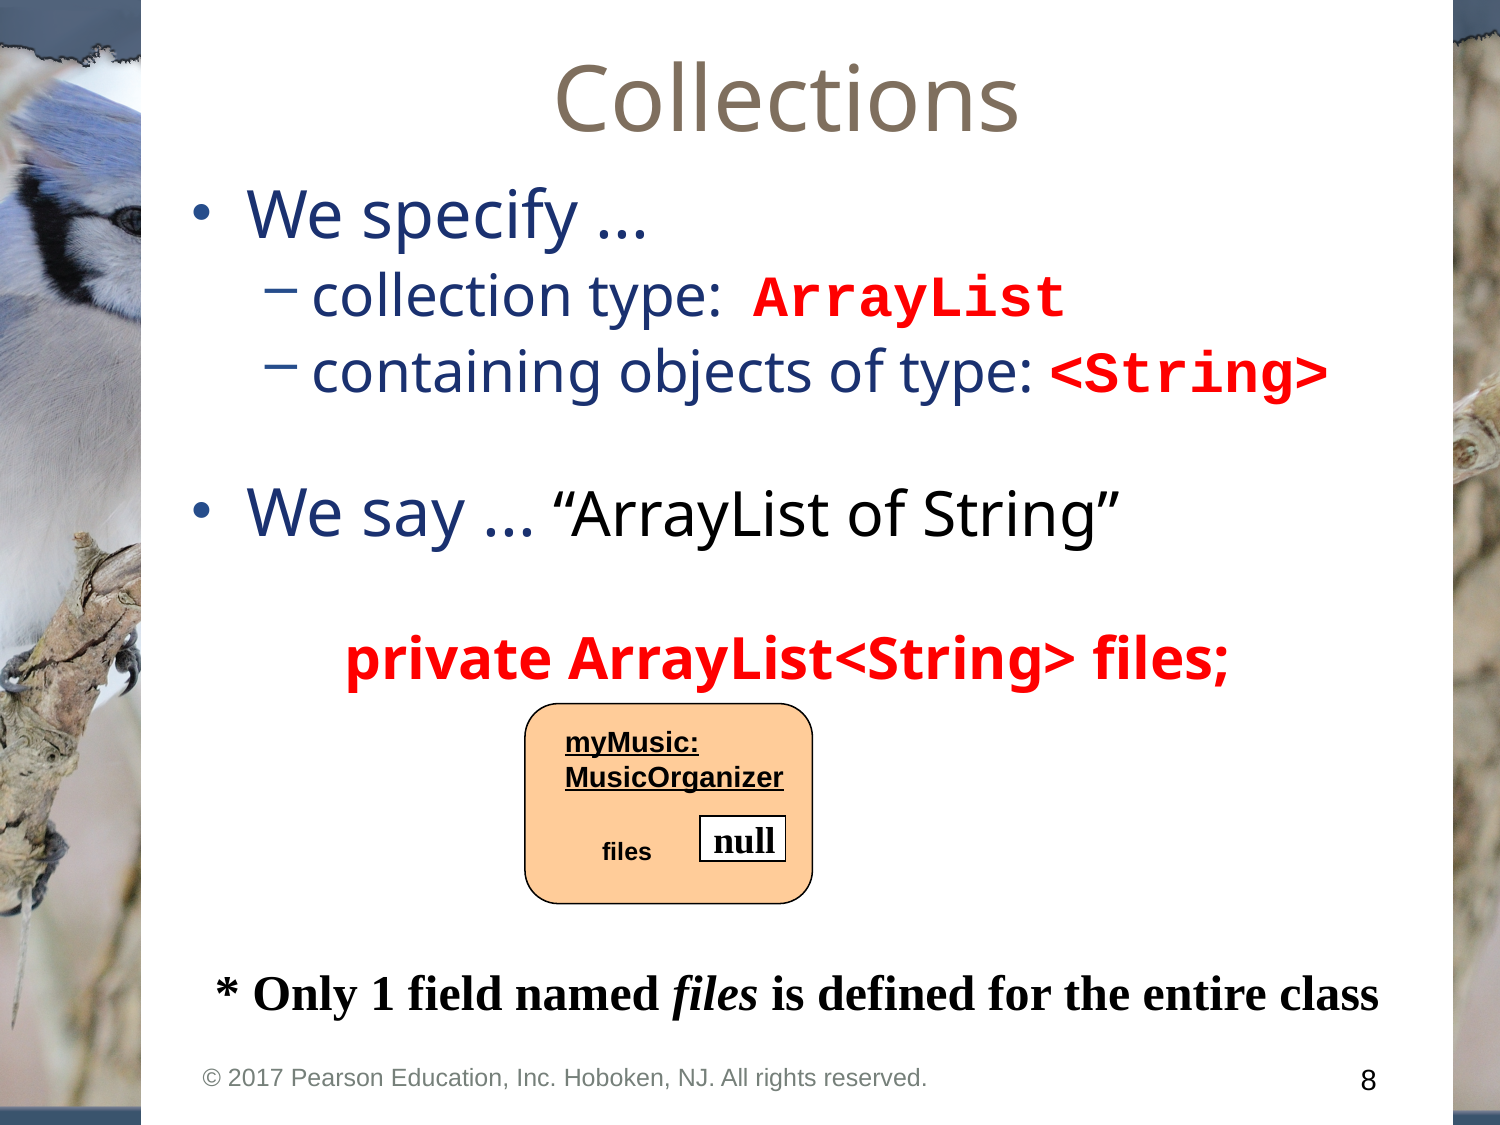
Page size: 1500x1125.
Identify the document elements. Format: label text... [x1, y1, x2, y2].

picture [0, 0, 141, 1125]
text_box [524, 703, 813, 904]
text_box * Only 1 field named files is defined for the entire class [200, 953, 1425, 1029]
picture [1453, 0, 1500, 1125]
footer © 2017 Pearson Education, Inc. Hoboken, NJ. All rights reserved. [187, 1054, 1325, 1105]
title Collections [150, 51, 1425, 138]
list We specify ... collection type: ArrayList containing objects of type: <String> We say ... “ArrayList of String” private ArrayList<String> files; [174, 138, 1400, 989]
text_box files [587, 828, 675, 879]
text_box null [698, 809, 812, 869]
text_box myMusic: MusicOrganizer [549, 715, 800, 789]
